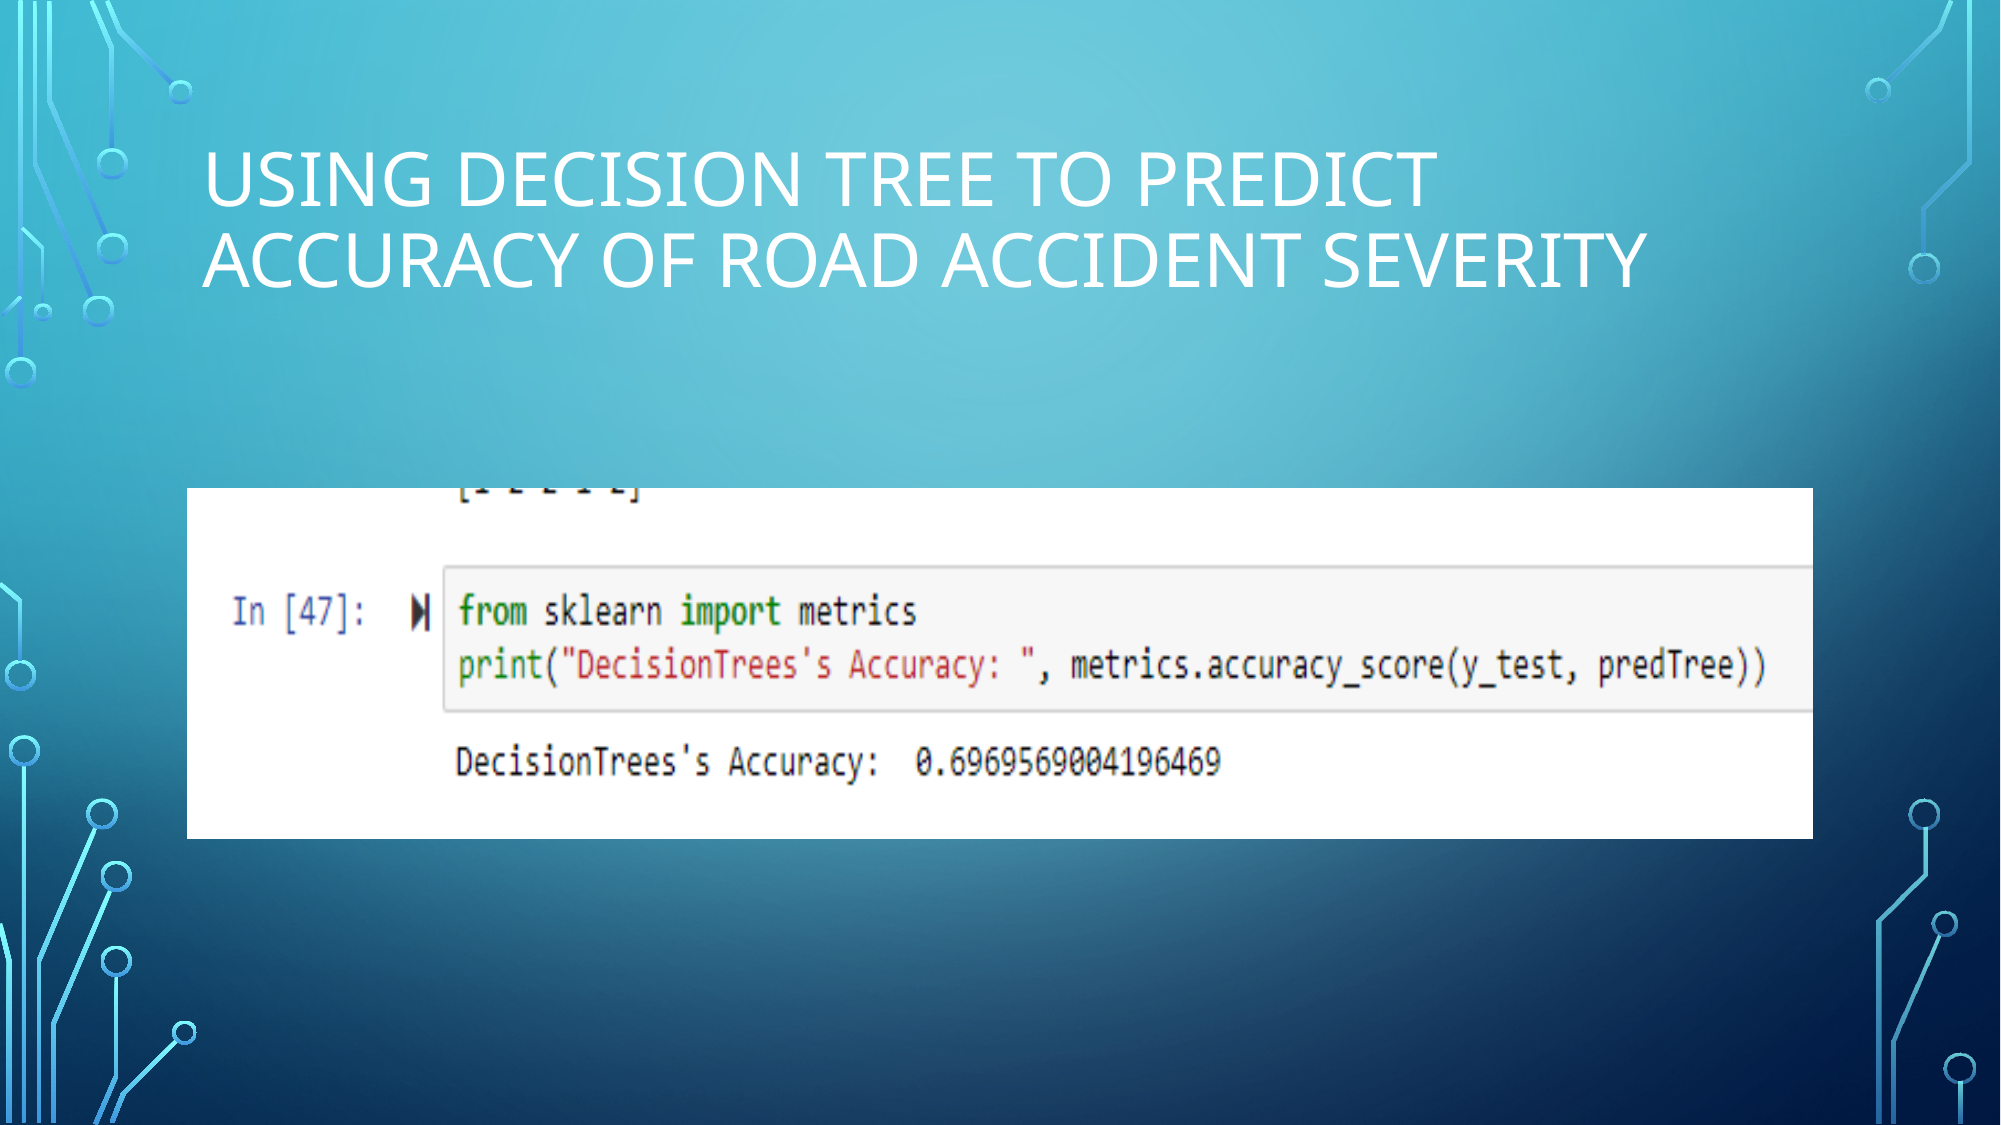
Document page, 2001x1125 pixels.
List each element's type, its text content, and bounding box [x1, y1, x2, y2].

title Using Decision Tree to predict accuracy of road accident severity [187, 101, 1813, 344]
picture [186, 488, 1813, 839]
